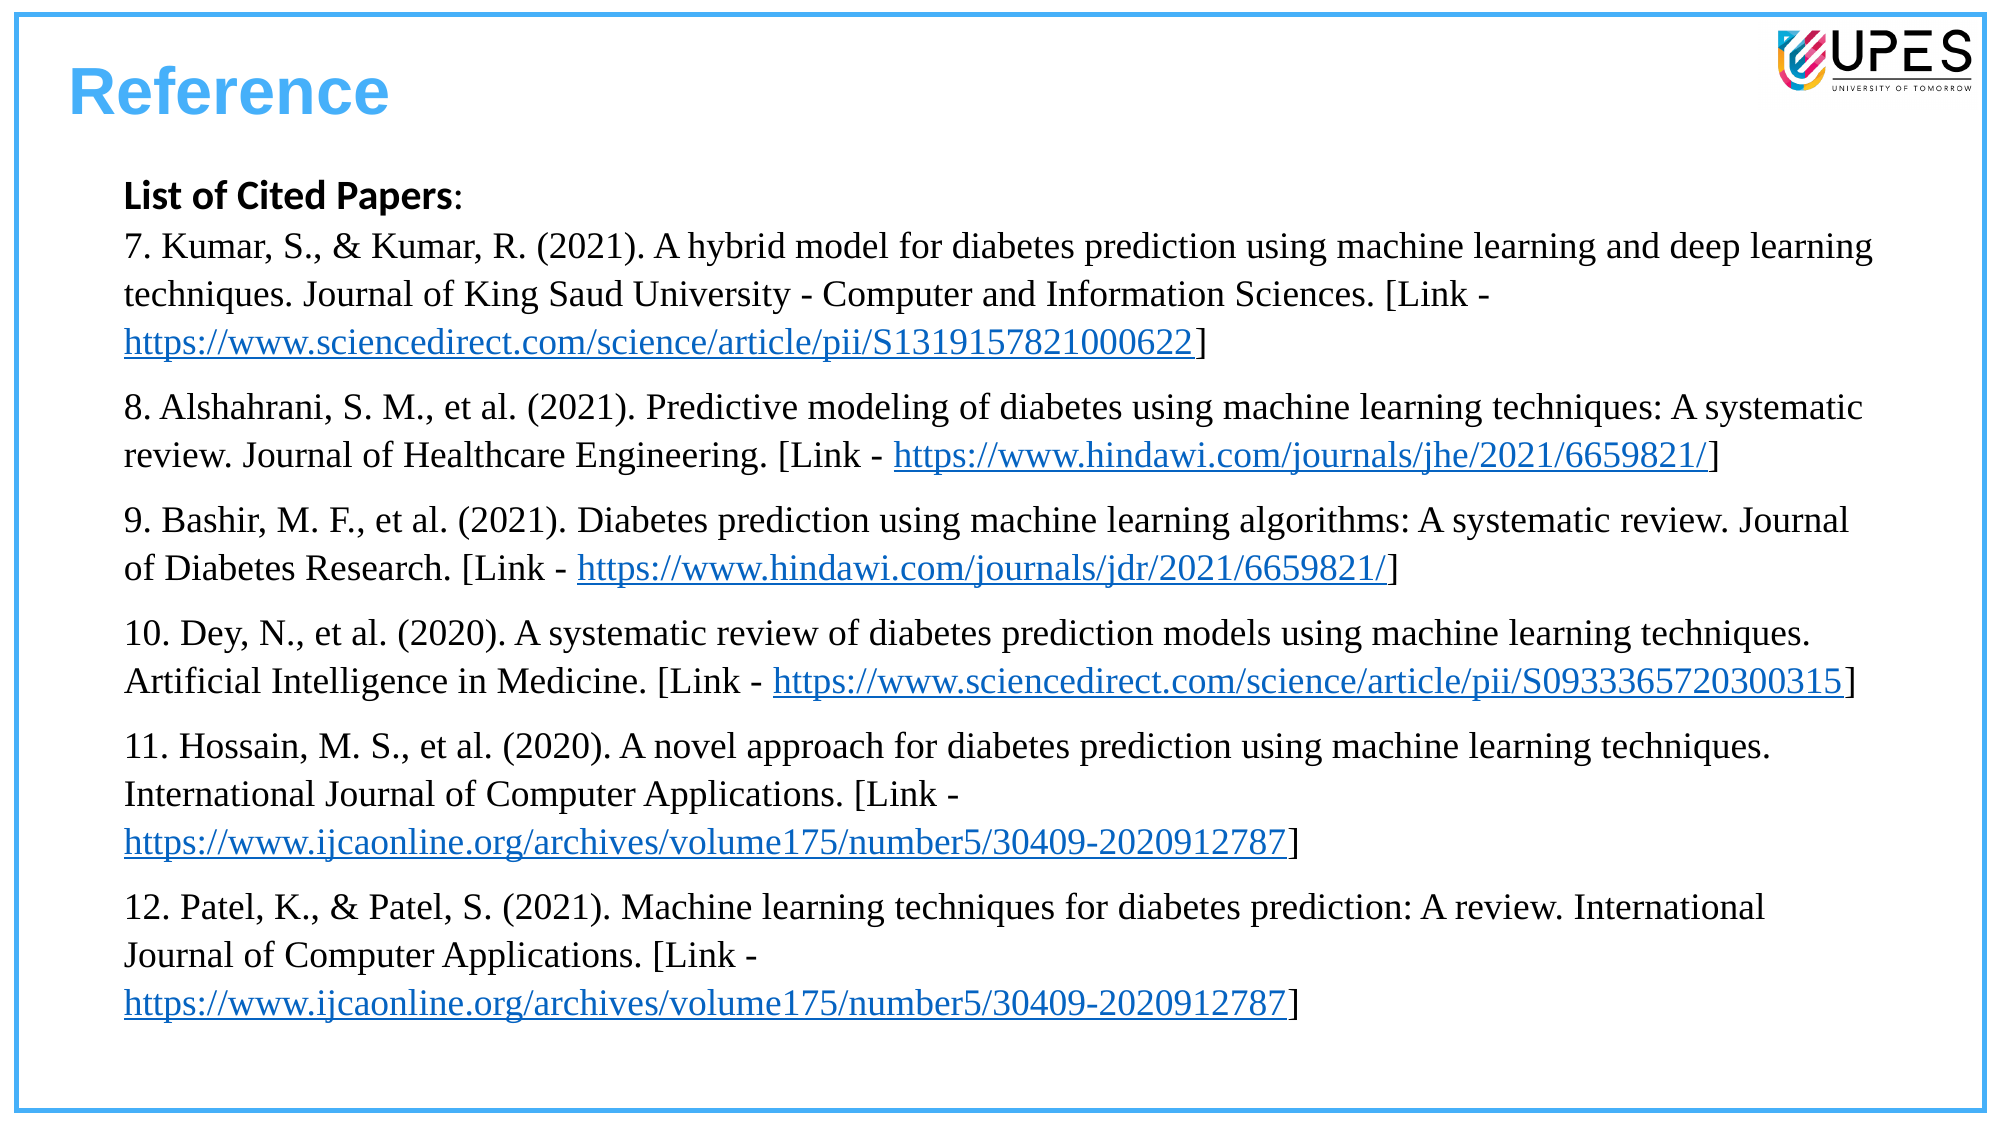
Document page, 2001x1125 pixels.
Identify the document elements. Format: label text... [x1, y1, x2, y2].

text_box List of Cited Papers: 7. Kumar, S., & Kumar, R. (2021). A hybrid model for diabetes prediction using machine learning and deep learning techniques. Journal of King Saud University - Computer and Information Sciences. [Link - https://www.sciencedirect.com/science/article/pii/S1319157821000622] 8. Alshahrani, S. M., et al. (2021). Predictive modeling of diabetes using machine learning techniques: A systematic review. Journal of Healthcare Engineering. [Link - https://www.hindawi.com/journals/jhe/2021/6659821/] 9. Bashir, M. F., et al. (2021). Diabetes prediction using machine learning algorithms: A systematic review. Journal of Diabetes Research. [Link - https://www.hindawi.com/journals/jdr/2021/6659821/] 10. Dey, N., et al. (2020). A systematic review of diabetes prediction models using machine learning techniques. Artificial Intelligence in Medicine. [Link - https://www.sciencedirect.com/science/article/pii/S0933365720300315] 11. Hossain, M. S., et al. (2020). A novel approach for diabetes prediction using machine learning techniques. International Journal of Computer Applications. [Link - https://www.ijcaonline.org/archives/volume175/number5/30409-2020912787] 12. Patel, K., & Patel, S. (2021). Machine learning techniques for diabetes prediction: A review. International Journal of Computer Applications. [Link - https://www.ijcaonline.org/archives/volume175/number5/30409-2020912787] [108, 160, 1892, 1031]
text_box Reference [53, 40, 1289, 136]
picture [1758, 20, 1978, 110]
